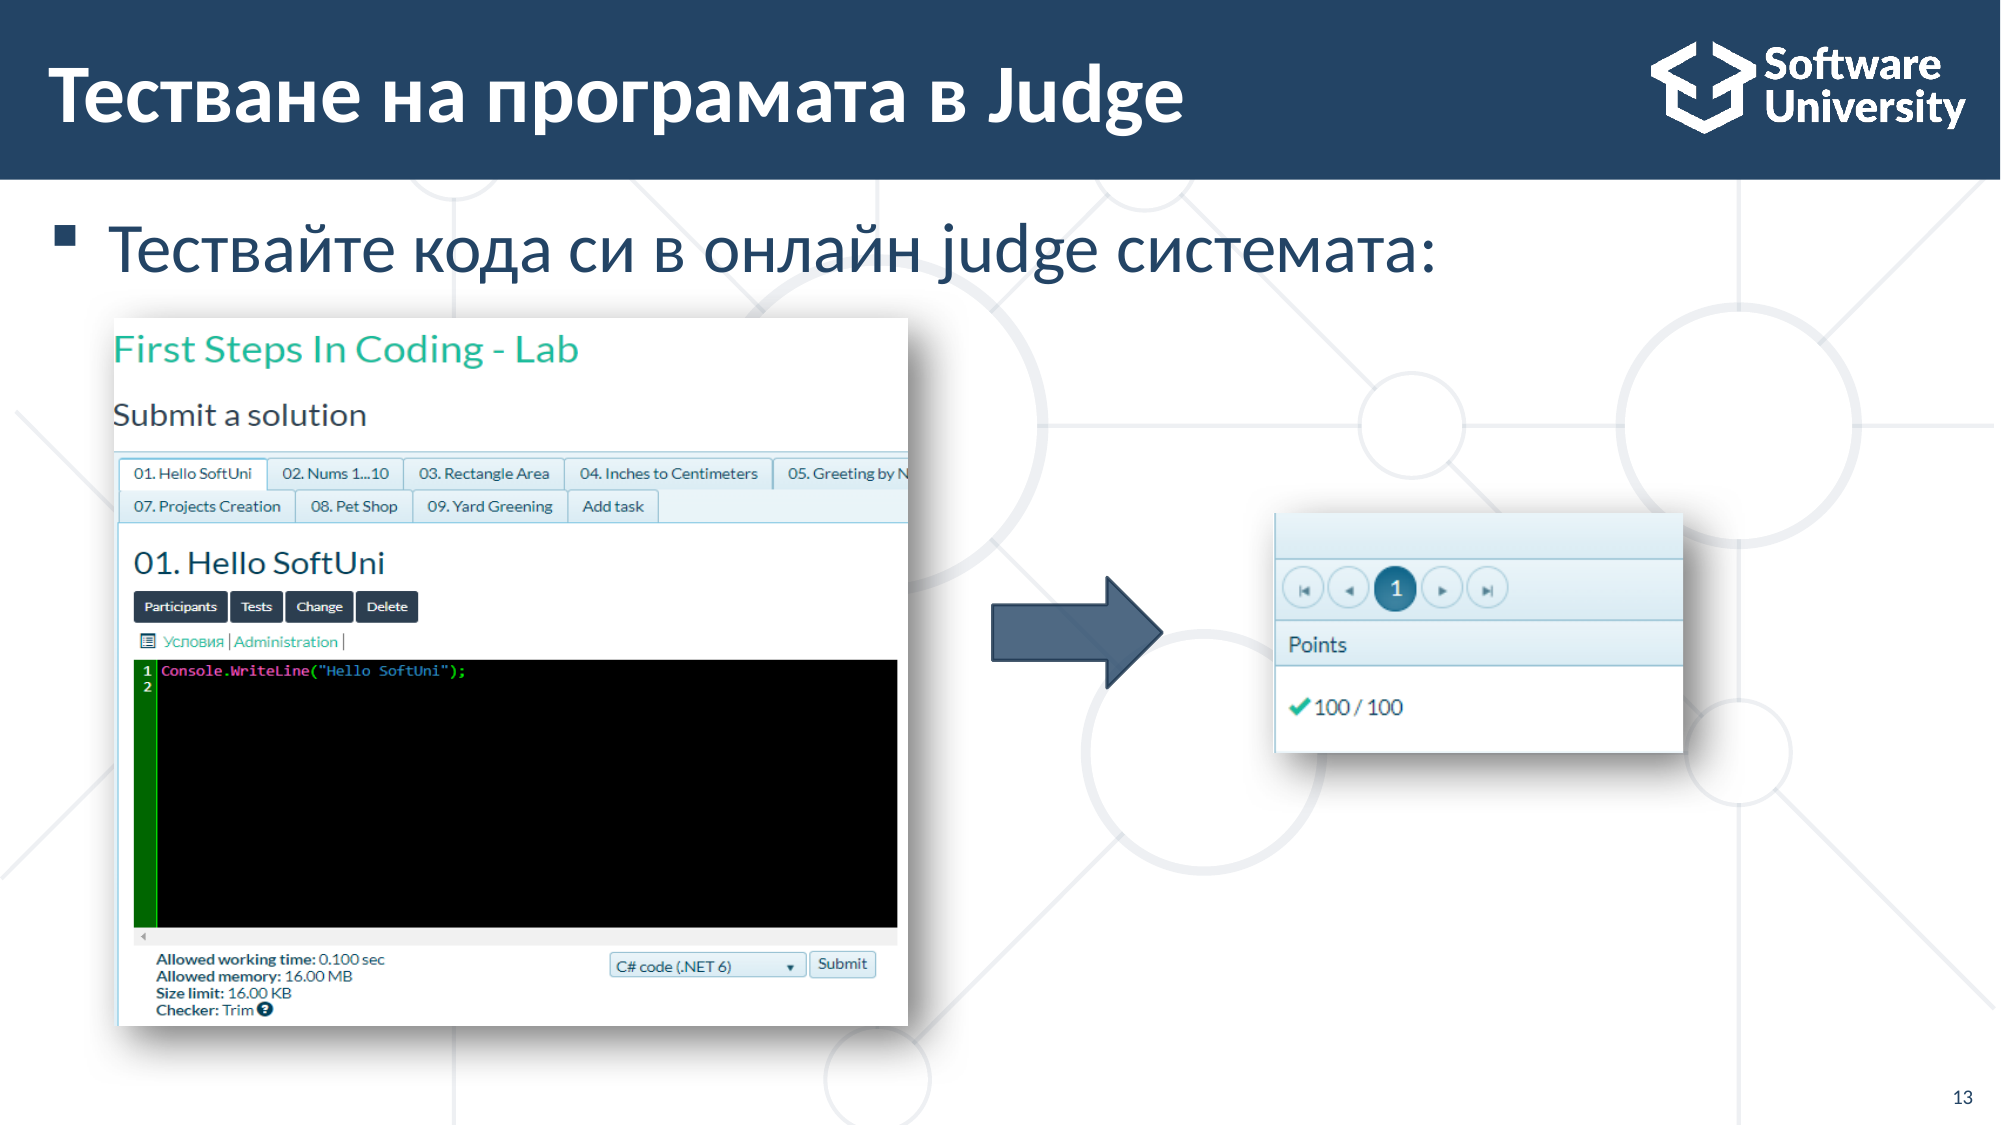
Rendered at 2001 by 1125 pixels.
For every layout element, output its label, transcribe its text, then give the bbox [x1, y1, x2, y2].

list Тествайте кода си в онлайн judge системата: [31, 196, 1970, 1104]
text_box [990, 575, 1165, 690]
slide_number 13 [1927, 1067, 1989, 1117]
picture [1651, 41, 1966, 134]
picture [1272, 512, 1684, 753]
title Тестване на програмата в Judge [31, 16, 1625, 162]
picture [113, 318, 909, 1026]
